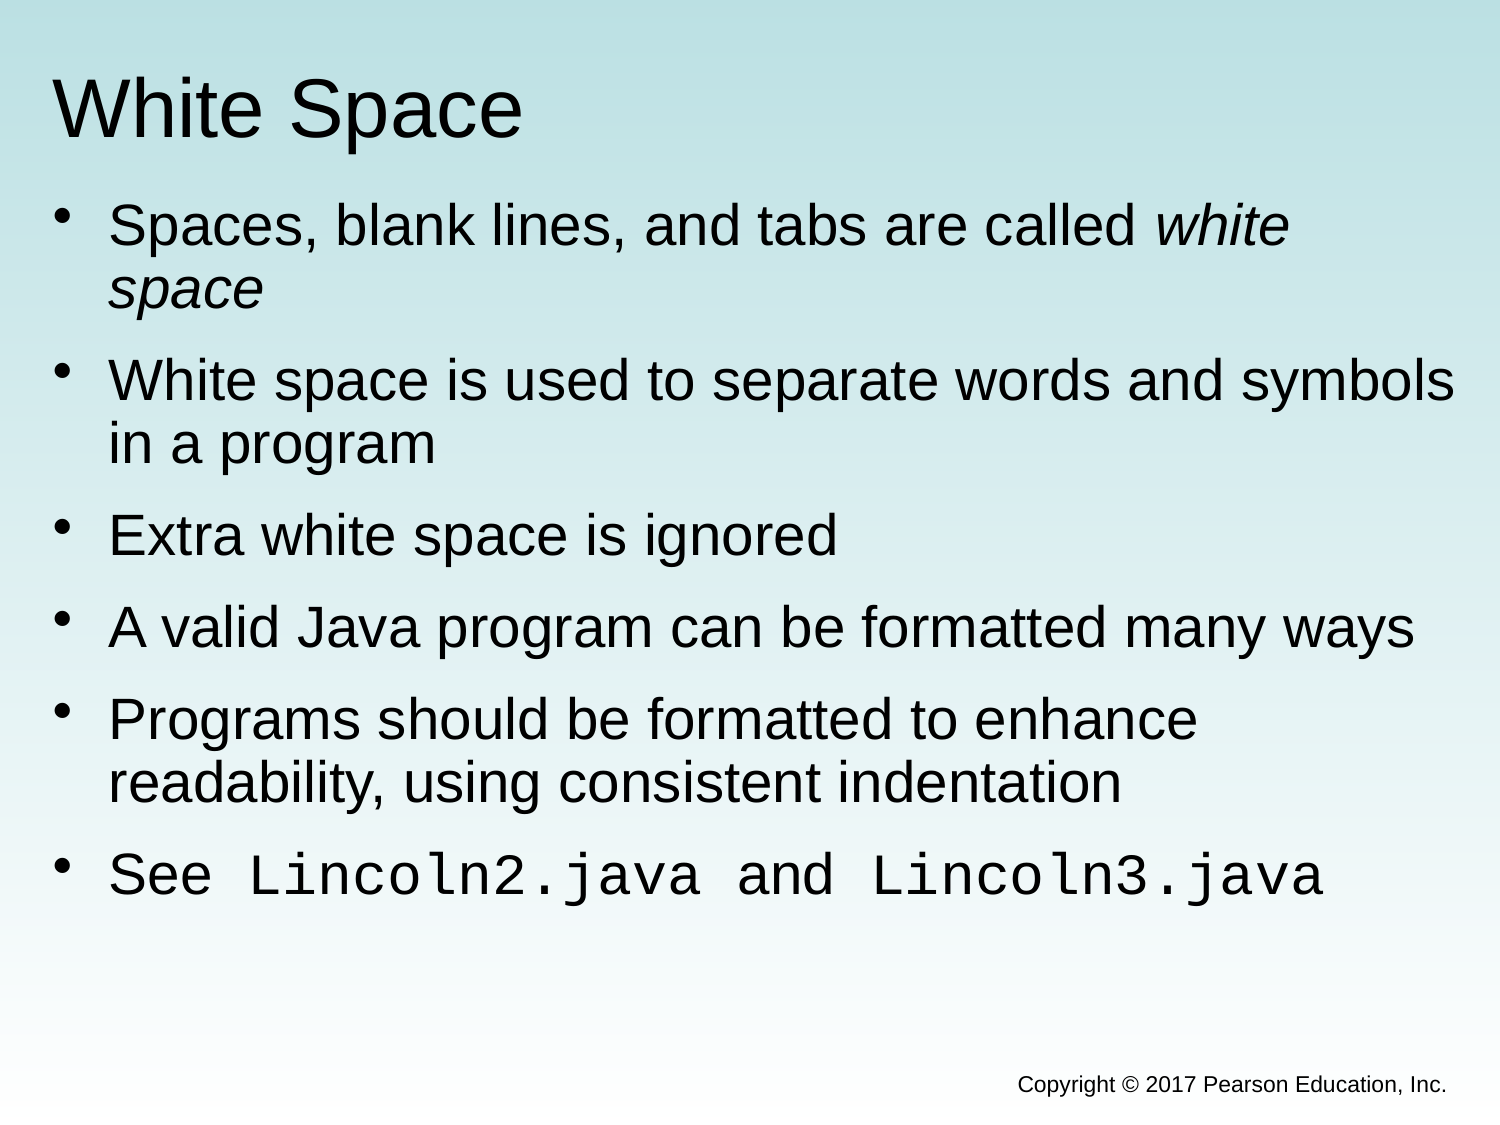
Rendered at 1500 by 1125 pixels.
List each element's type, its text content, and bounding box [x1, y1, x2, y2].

title White Space [37, 45, 1463, 163]
list Spaces, blank lines, and tabs are called white space White space is used to separate words and symbols in a program Extra white space is ignored A valid Java program can be formatted many ways Programs should be formatted to enhance readability, using consistent indentation See Lincoln2.java and Lincoln3.java [37, 187, 1475, 1025]
footer Copyright © 2017 Pearson Education, Inc. [549, 1062, 1463, 1114]
